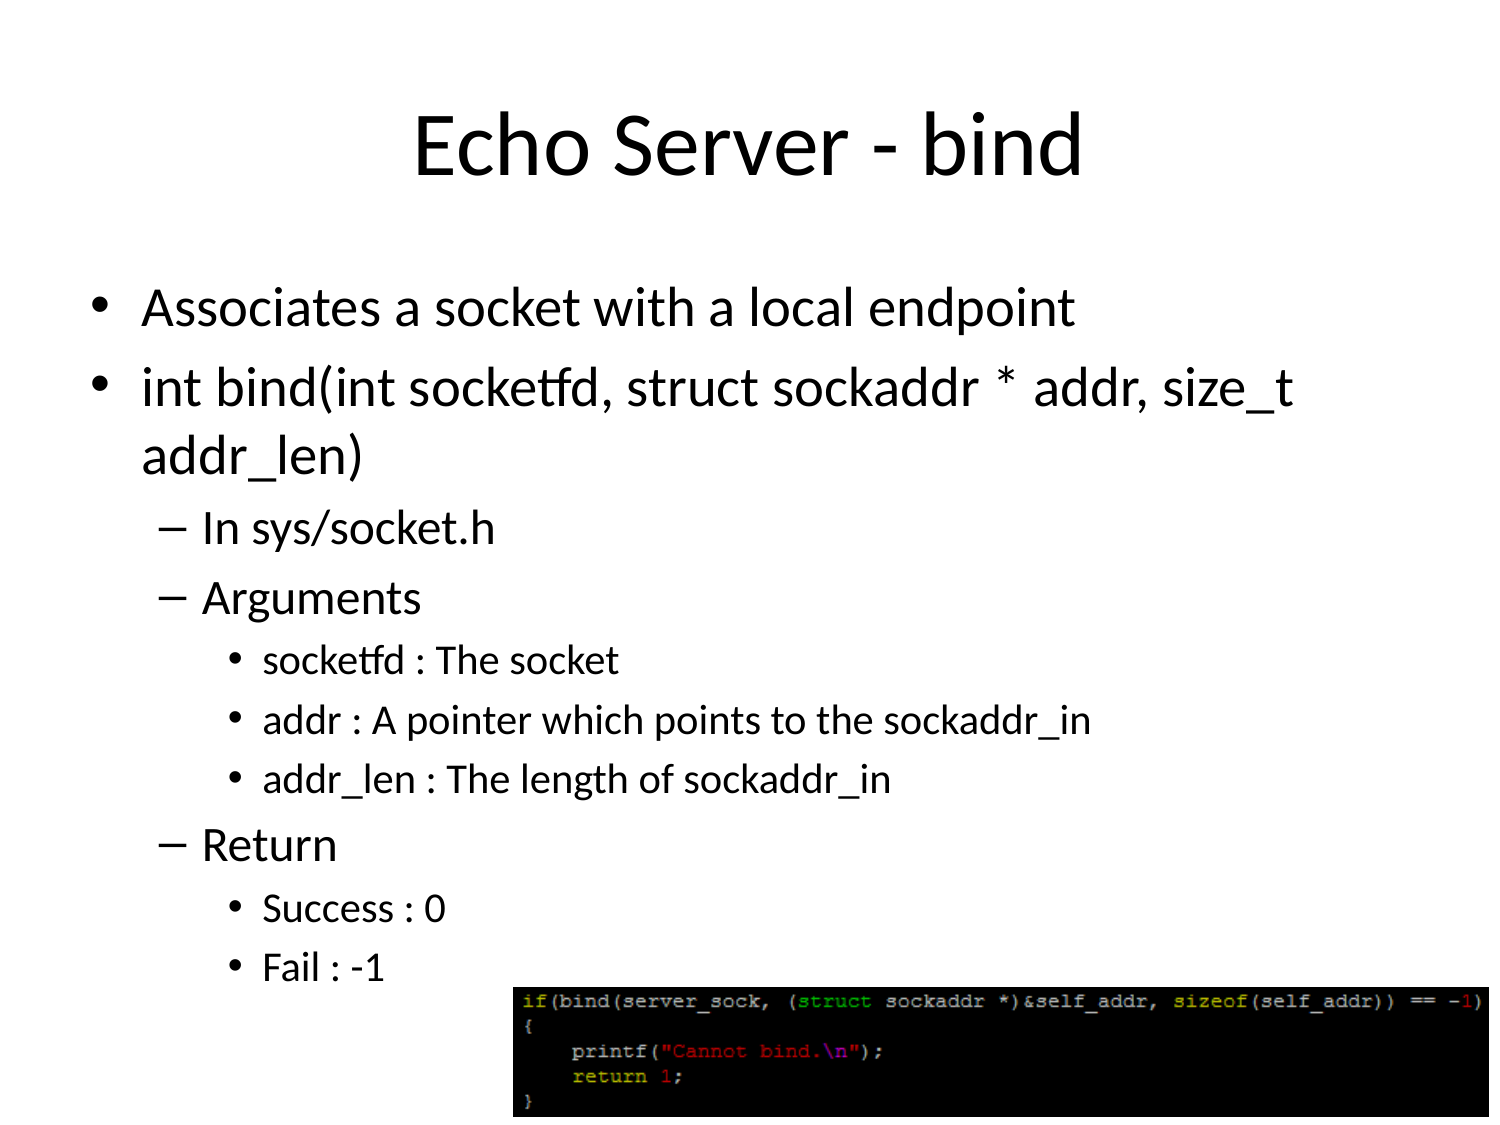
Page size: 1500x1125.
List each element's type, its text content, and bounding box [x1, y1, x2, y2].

picture [513, 986, 1489, 1118]
title Echo Server - bind [75, 45, 1425, 233]
list Associates a socket with a local endpoint int bind(int socketfd, struct sockaddr * addr, size_t addr_len) In sys/socket.h Arguments socketfd : The socket addr : A pointer which points to the sockaddr_in addr_len : The length of sockaddr_in Return Success : 0 Fail : -1 [75, 262, 1425, 1005]
